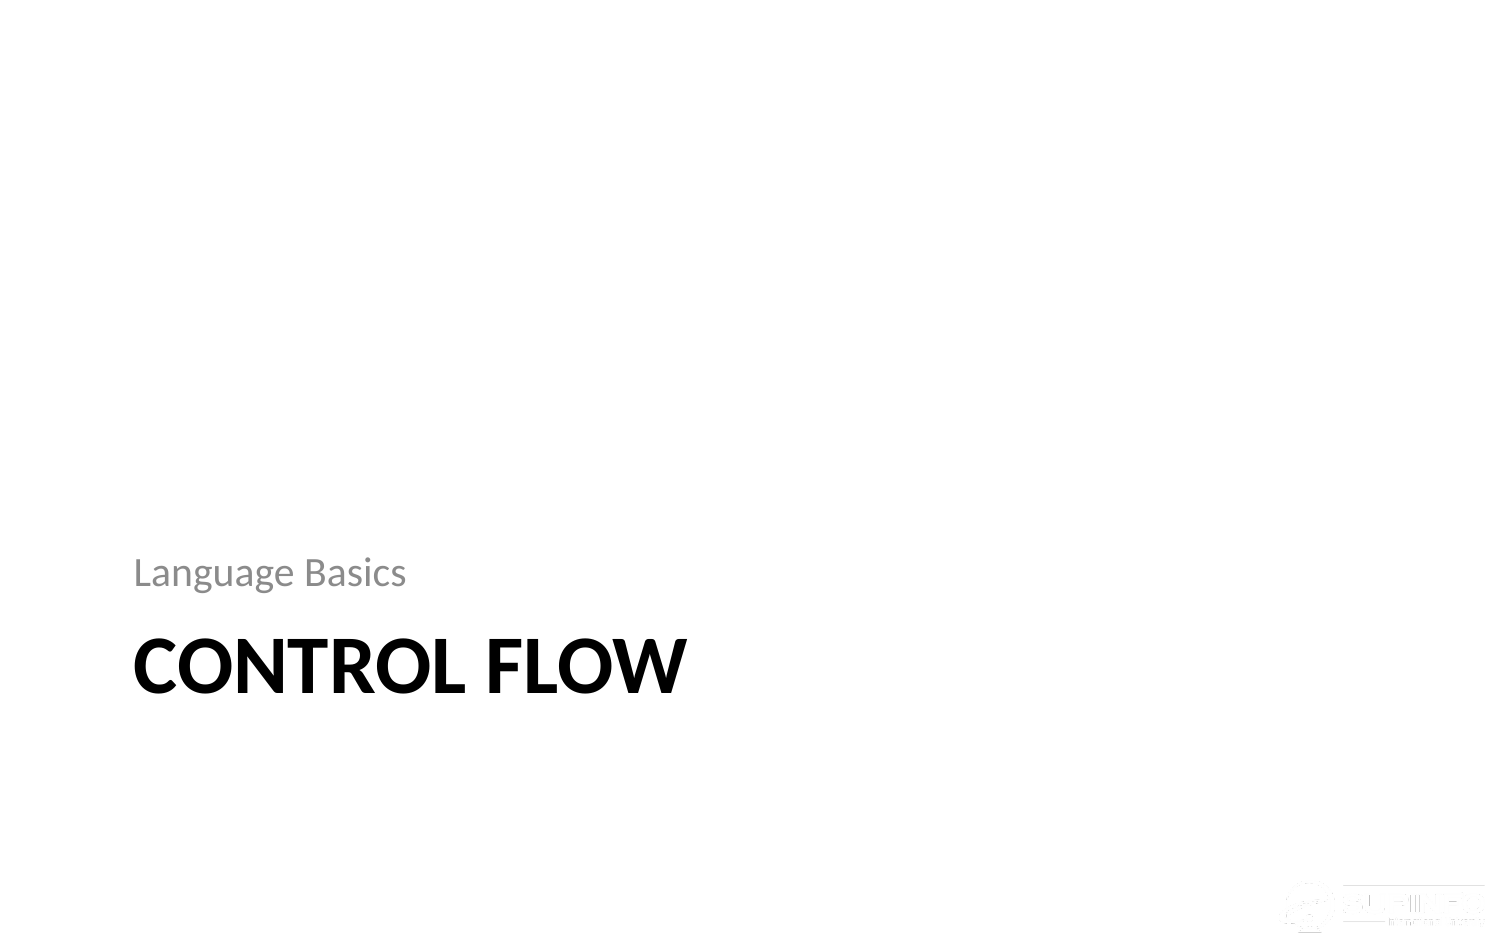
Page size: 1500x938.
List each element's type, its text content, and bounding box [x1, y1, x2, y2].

title Control flow [118, 603, 1394, 789]
list Language Basics [118, 397, 1394, 603]
picture [1269, 870, 1494, 938]
